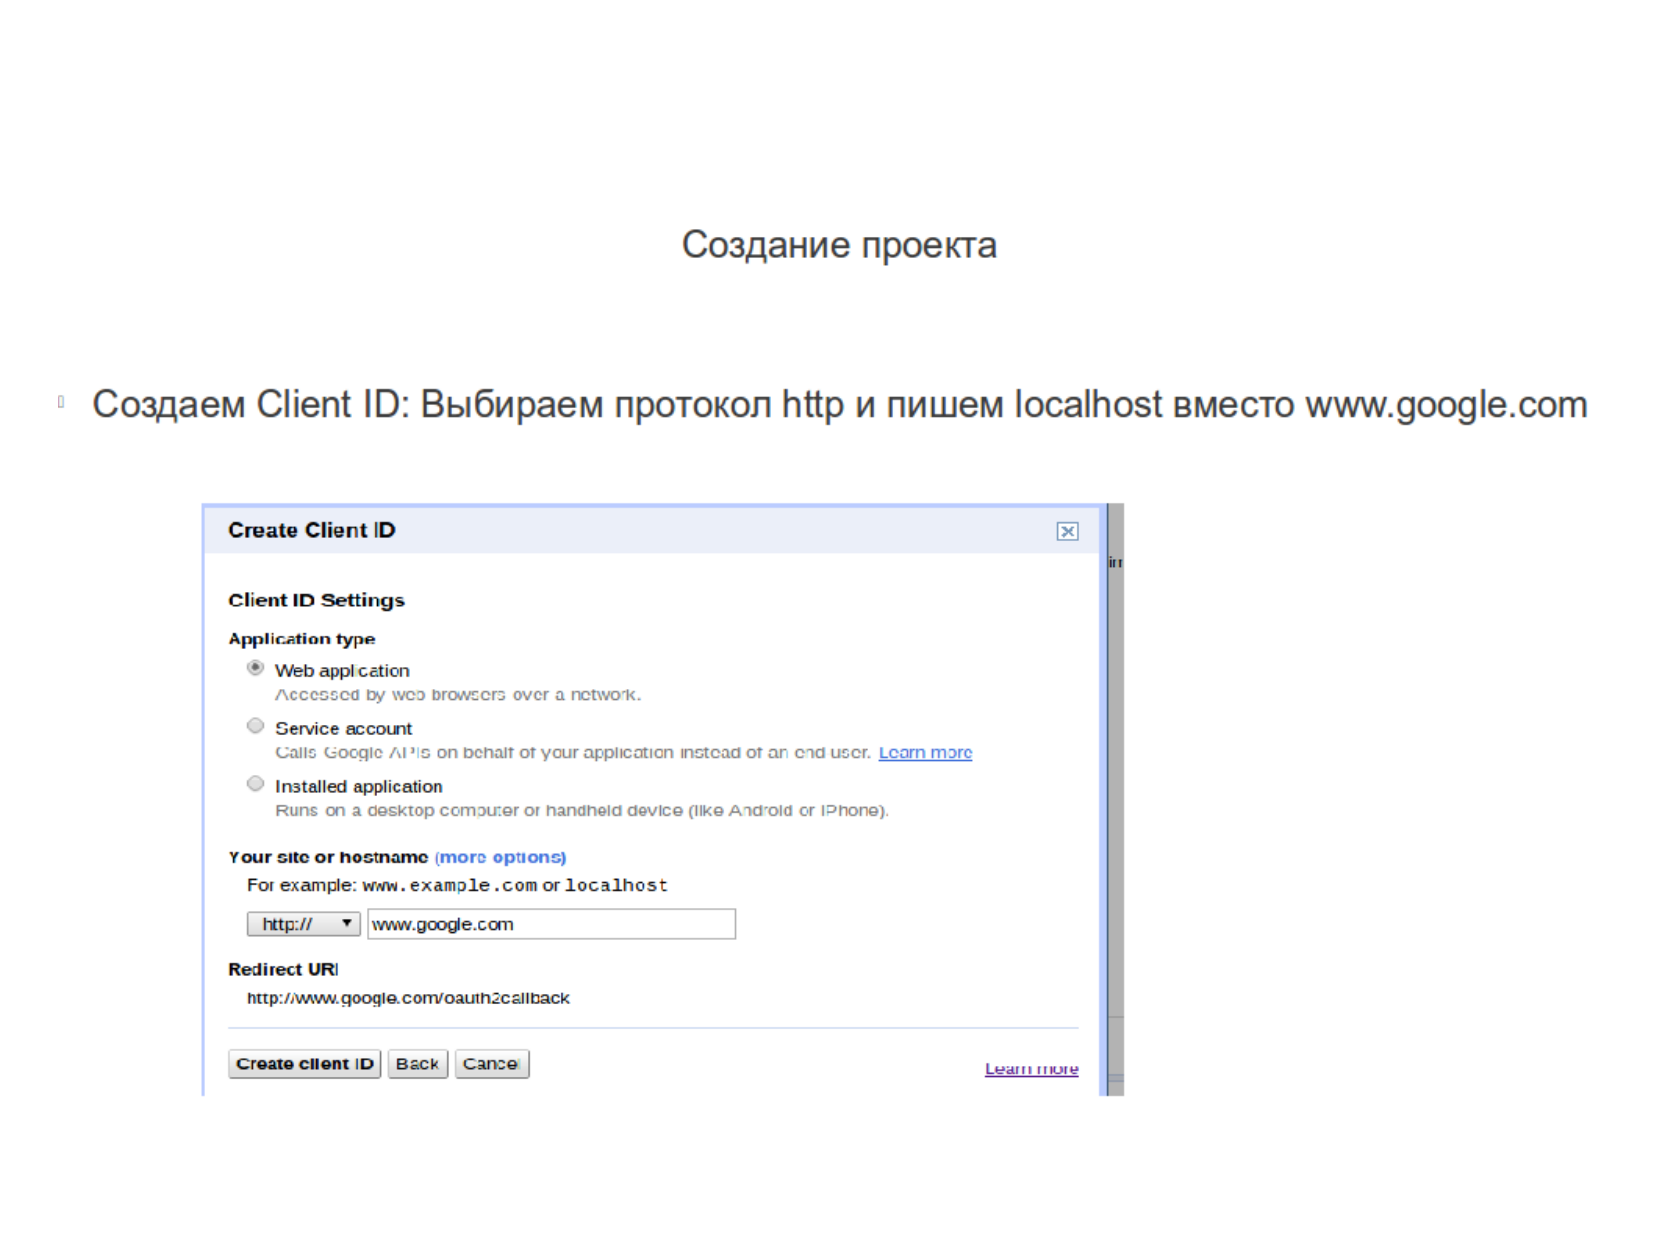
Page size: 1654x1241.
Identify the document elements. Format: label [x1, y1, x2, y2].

picture [58, 139, 1596, 1101]
